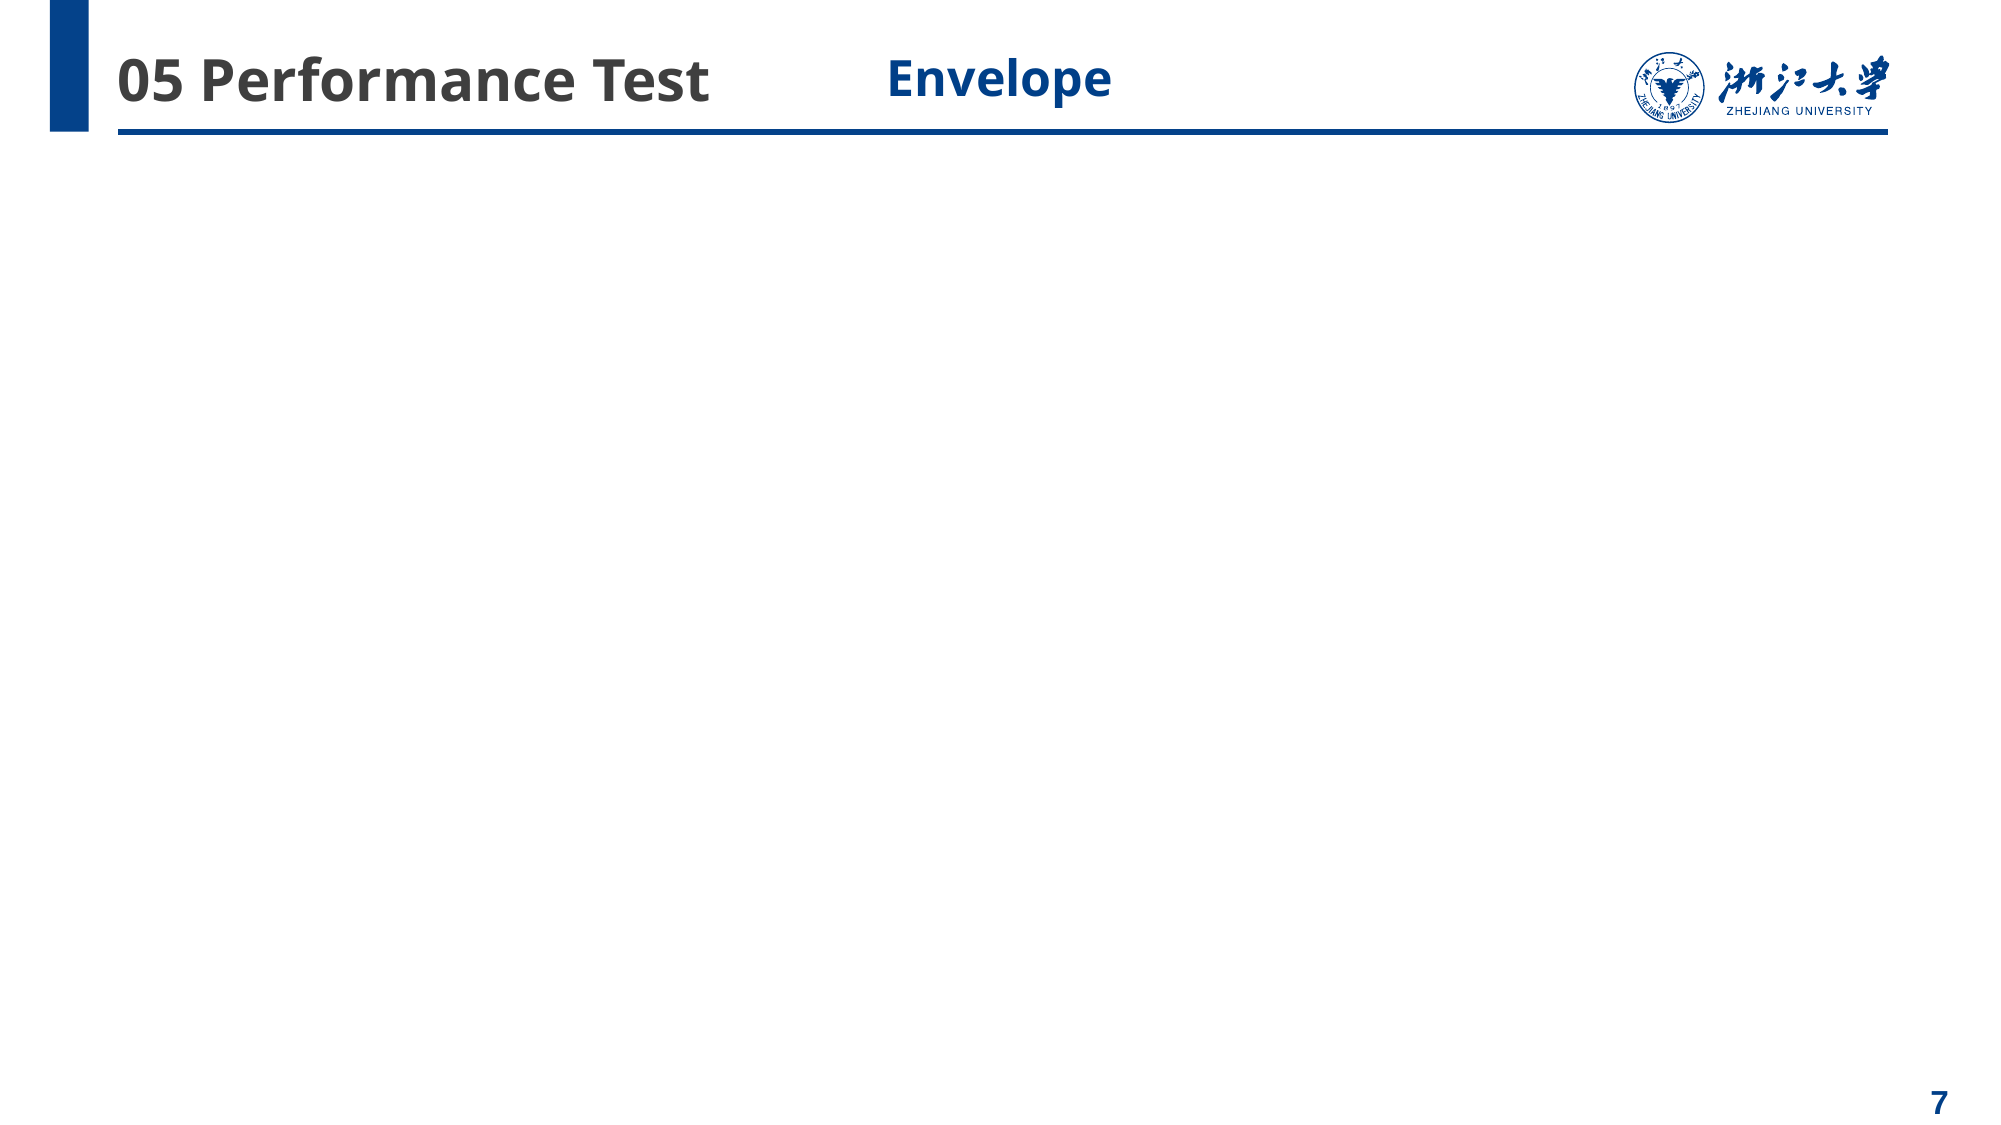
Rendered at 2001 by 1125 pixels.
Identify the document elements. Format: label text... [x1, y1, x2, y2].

text_box Envelope [811, 45, 1189, 119]
title 05 Performance Test [117, 33, 1538, 132]
slide_number 7 [1498, 1065, 1949, 1122]
